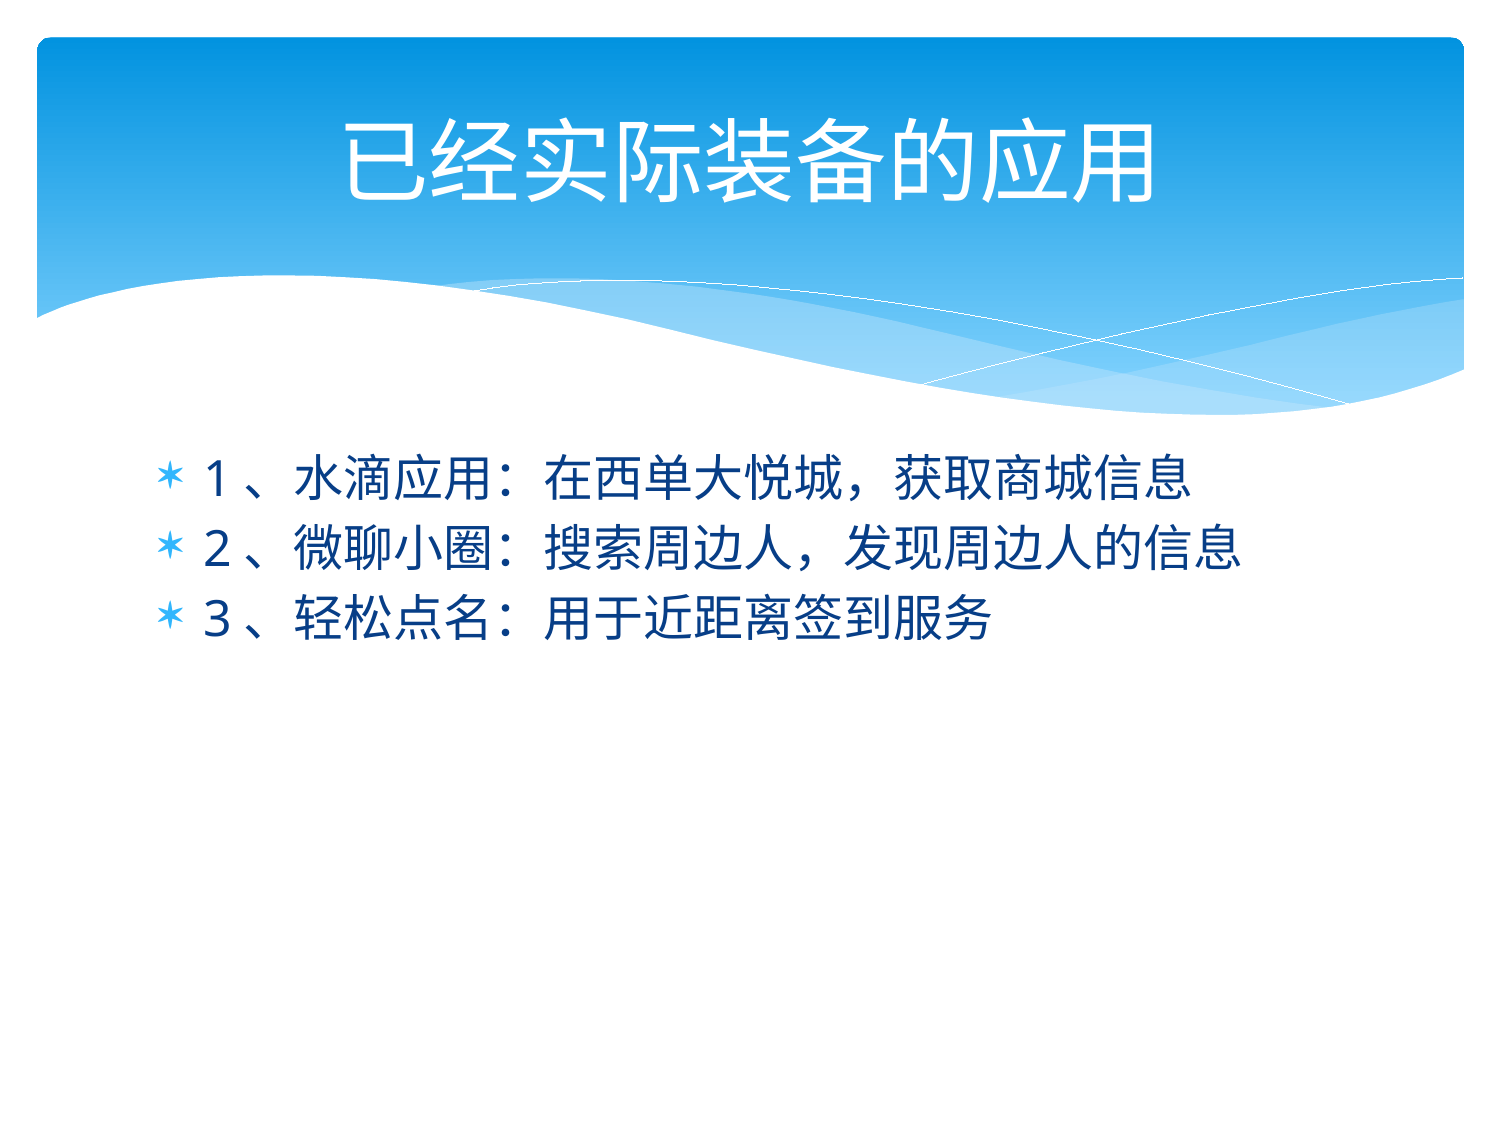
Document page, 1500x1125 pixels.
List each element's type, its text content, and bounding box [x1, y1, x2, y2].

title 已经实际装备的应用 [75, 55, 1425, 261]
list 1、水滴应用：在西单大悦城，获取商城信息 2、微聊小圈：搜索周边人，发现周边人的信息 3、轻松点名：用于近距离签到服务 [143, 438, 1359, 1005]
